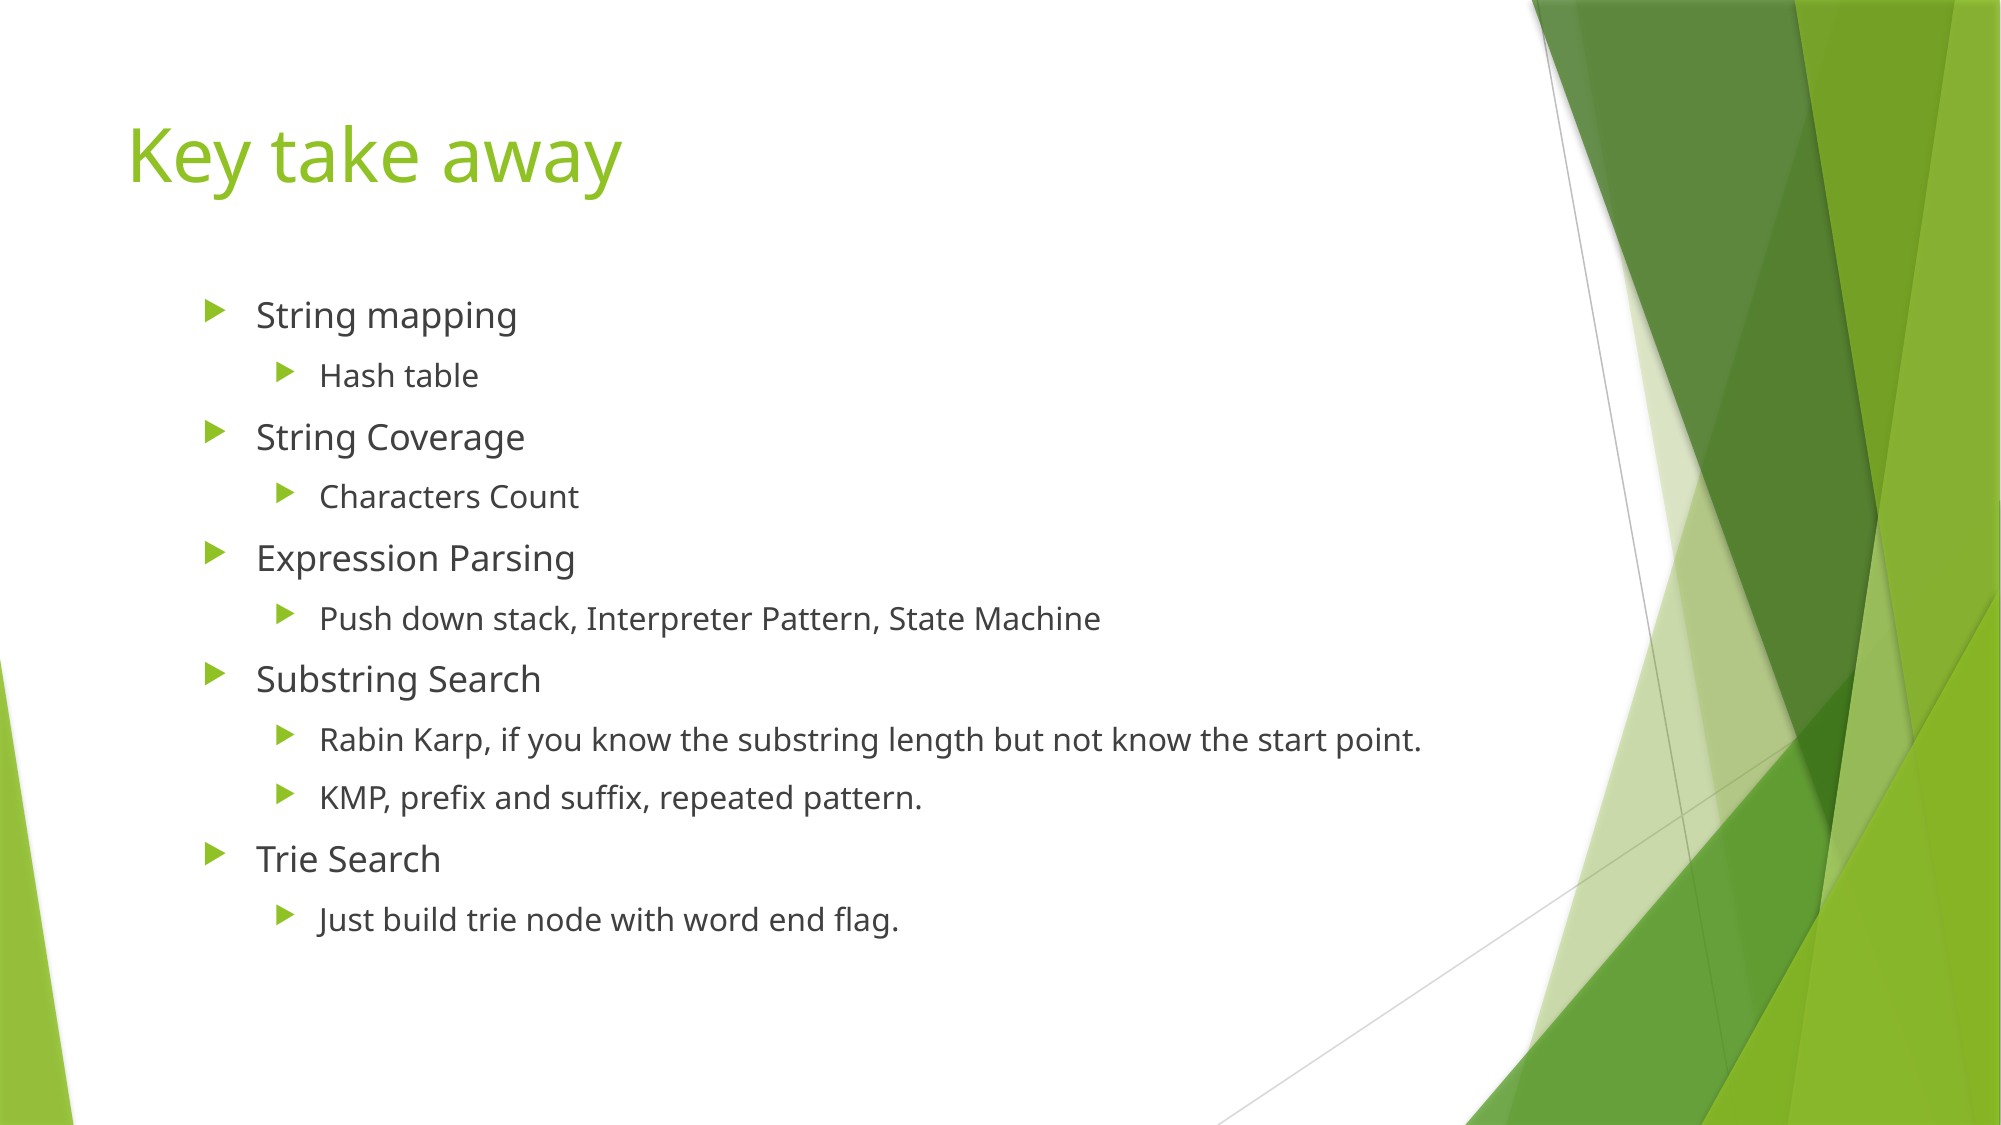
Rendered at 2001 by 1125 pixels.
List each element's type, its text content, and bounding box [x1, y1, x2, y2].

title Key take away [111, 99, 1522, 317]
list String mapping Hash table String Coverage Characters Count Expression Parsing Push down stack, Interpreter Pattern, State Machine Substring Search Rabin Karp, if you know the substring length but not know the start point. KMP, prefix and suffix, repeated pattern. Trie Search Just build trie node with word end flag. [187, 285, 1813, 950]
